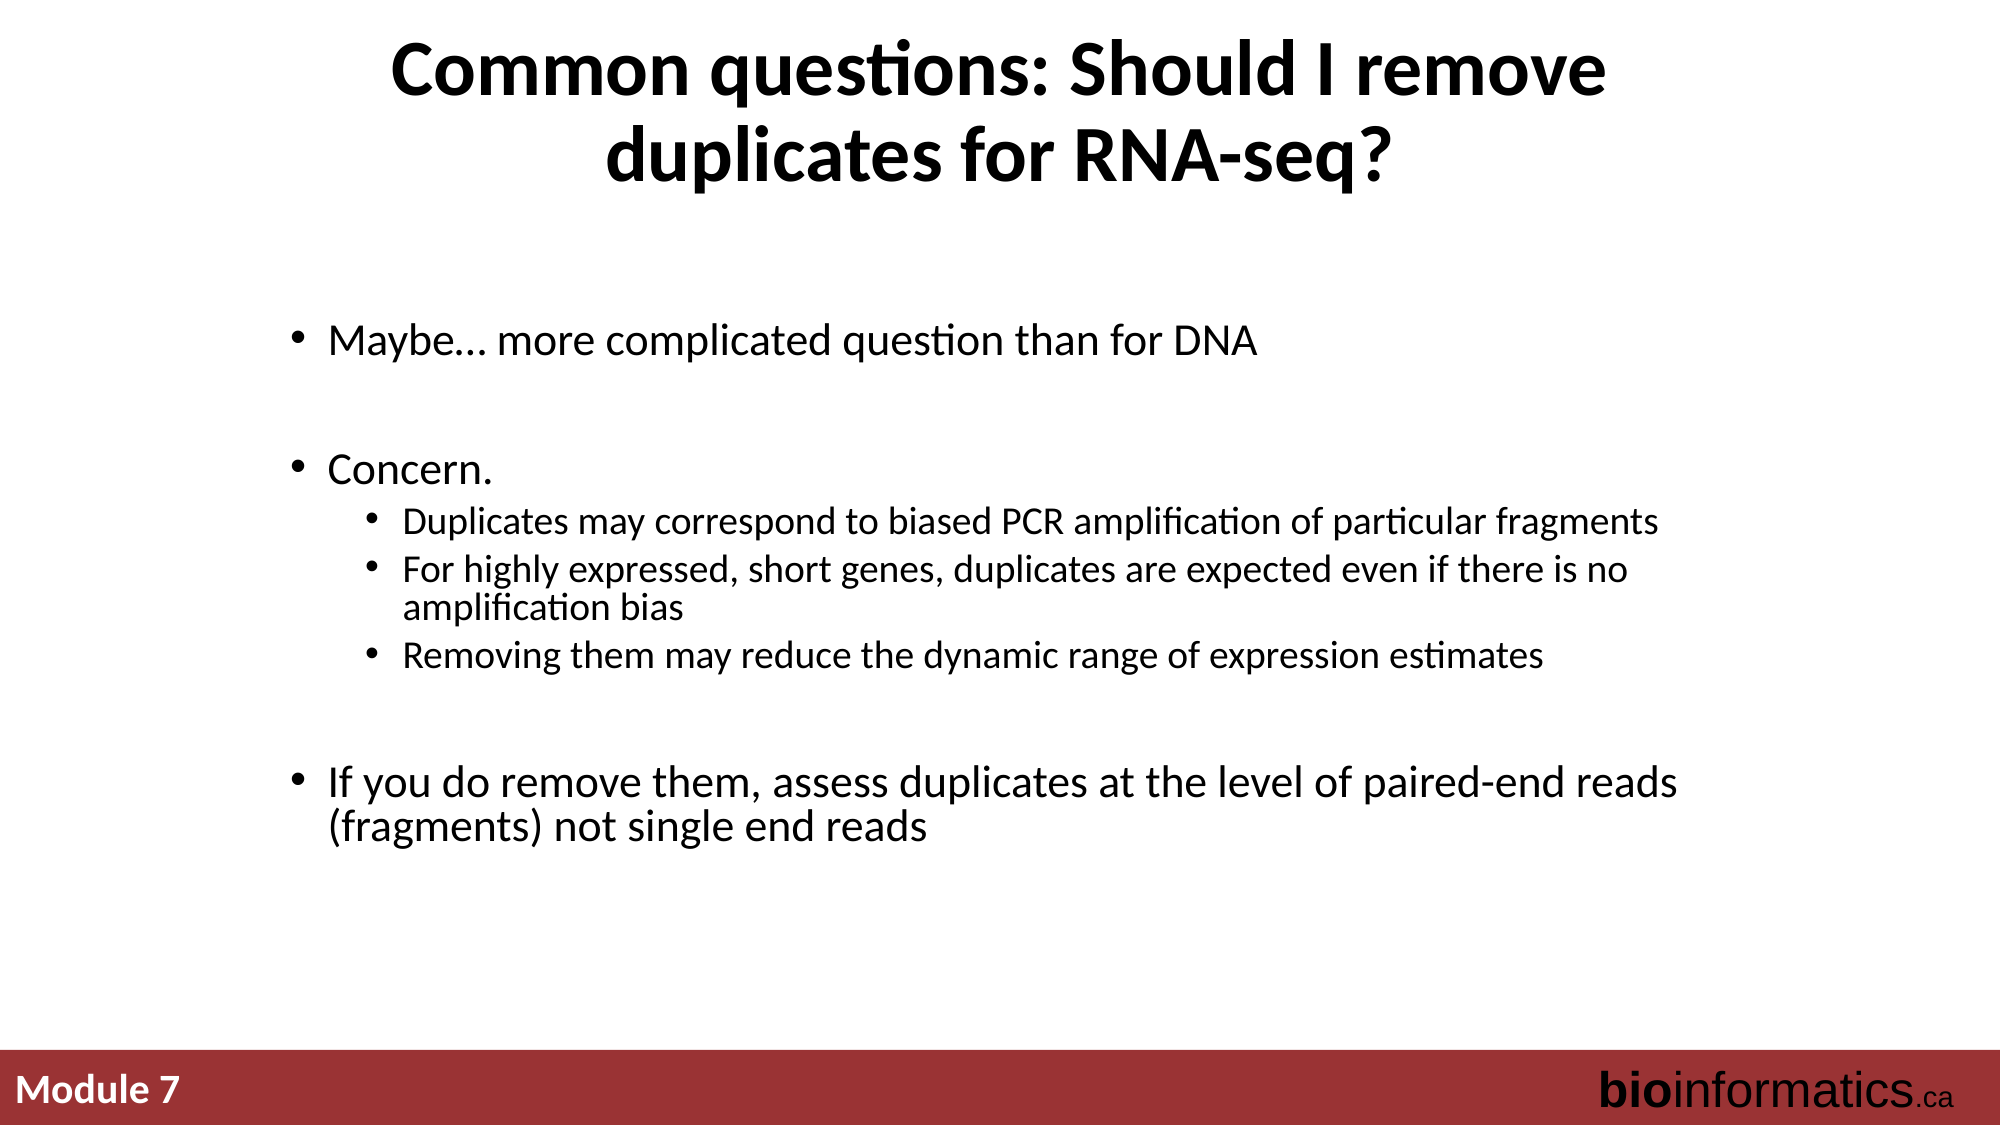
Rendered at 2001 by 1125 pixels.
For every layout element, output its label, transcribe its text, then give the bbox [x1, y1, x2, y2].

list Maybe… more complicated question than for DNA Concern. Duplicates may correspond to biased PCR amplification of particular fragments For highly expressed, short genes, duplicates are expected even if there is no amplification bias Removing them may reduce the dynamic range of expression estimates If you do remove them, assess duplicates at the level of paired-end reads (fragments) not single end reads [275, 312, 1725, 963]
title Common questions: Should I remove duplicates for RNA-seq? [275, 19, 1725, 207]
